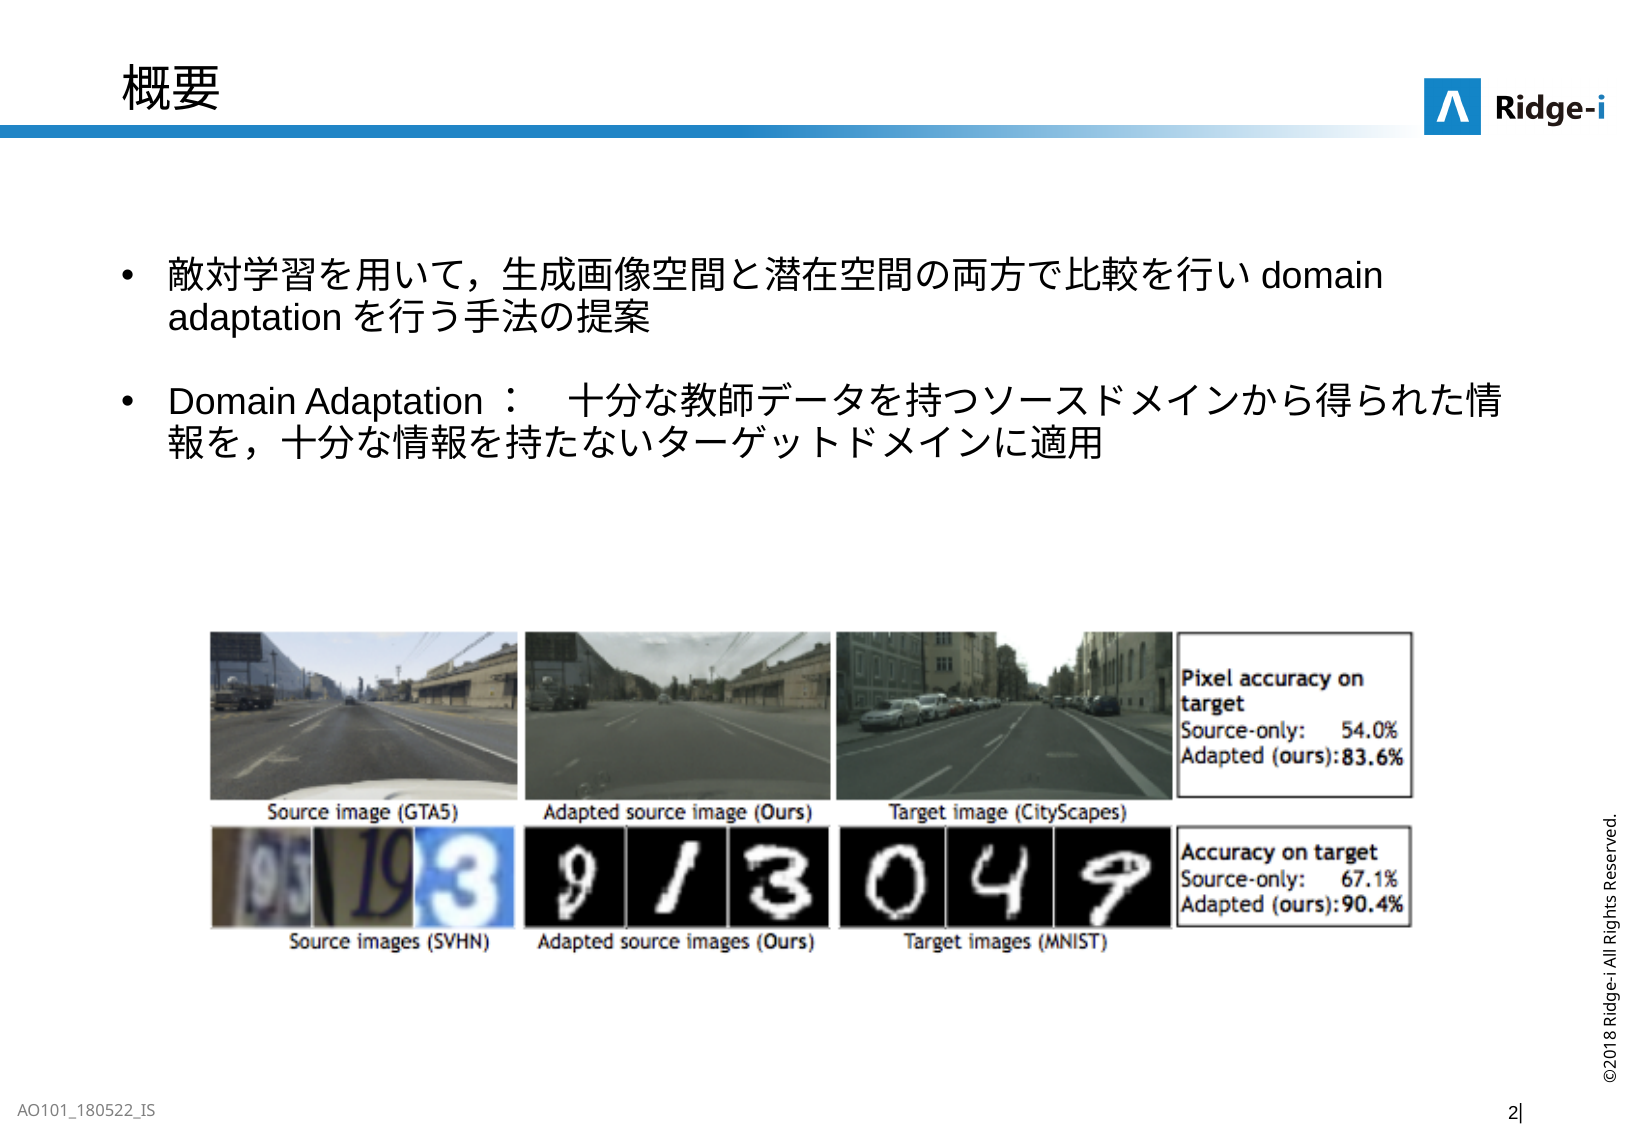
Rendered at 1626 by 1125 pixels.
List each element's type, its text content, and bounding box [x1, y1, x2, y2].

list 敵対学習を用いて，生成画像空間と潜在空間の両方で比較を行いdomain adaptationを行う手法の提案 Domain Adaptation： 十分な教師データを持つソースドメインから得られた情報を，十分な情報を持たないターゲットドメインに適用 [121, 255, 1522, 467]
title 概要 [121, 19, 1404, 118]
picture [174, 585, 1457, 981]
picture [1424, 78, 1617, 135]
